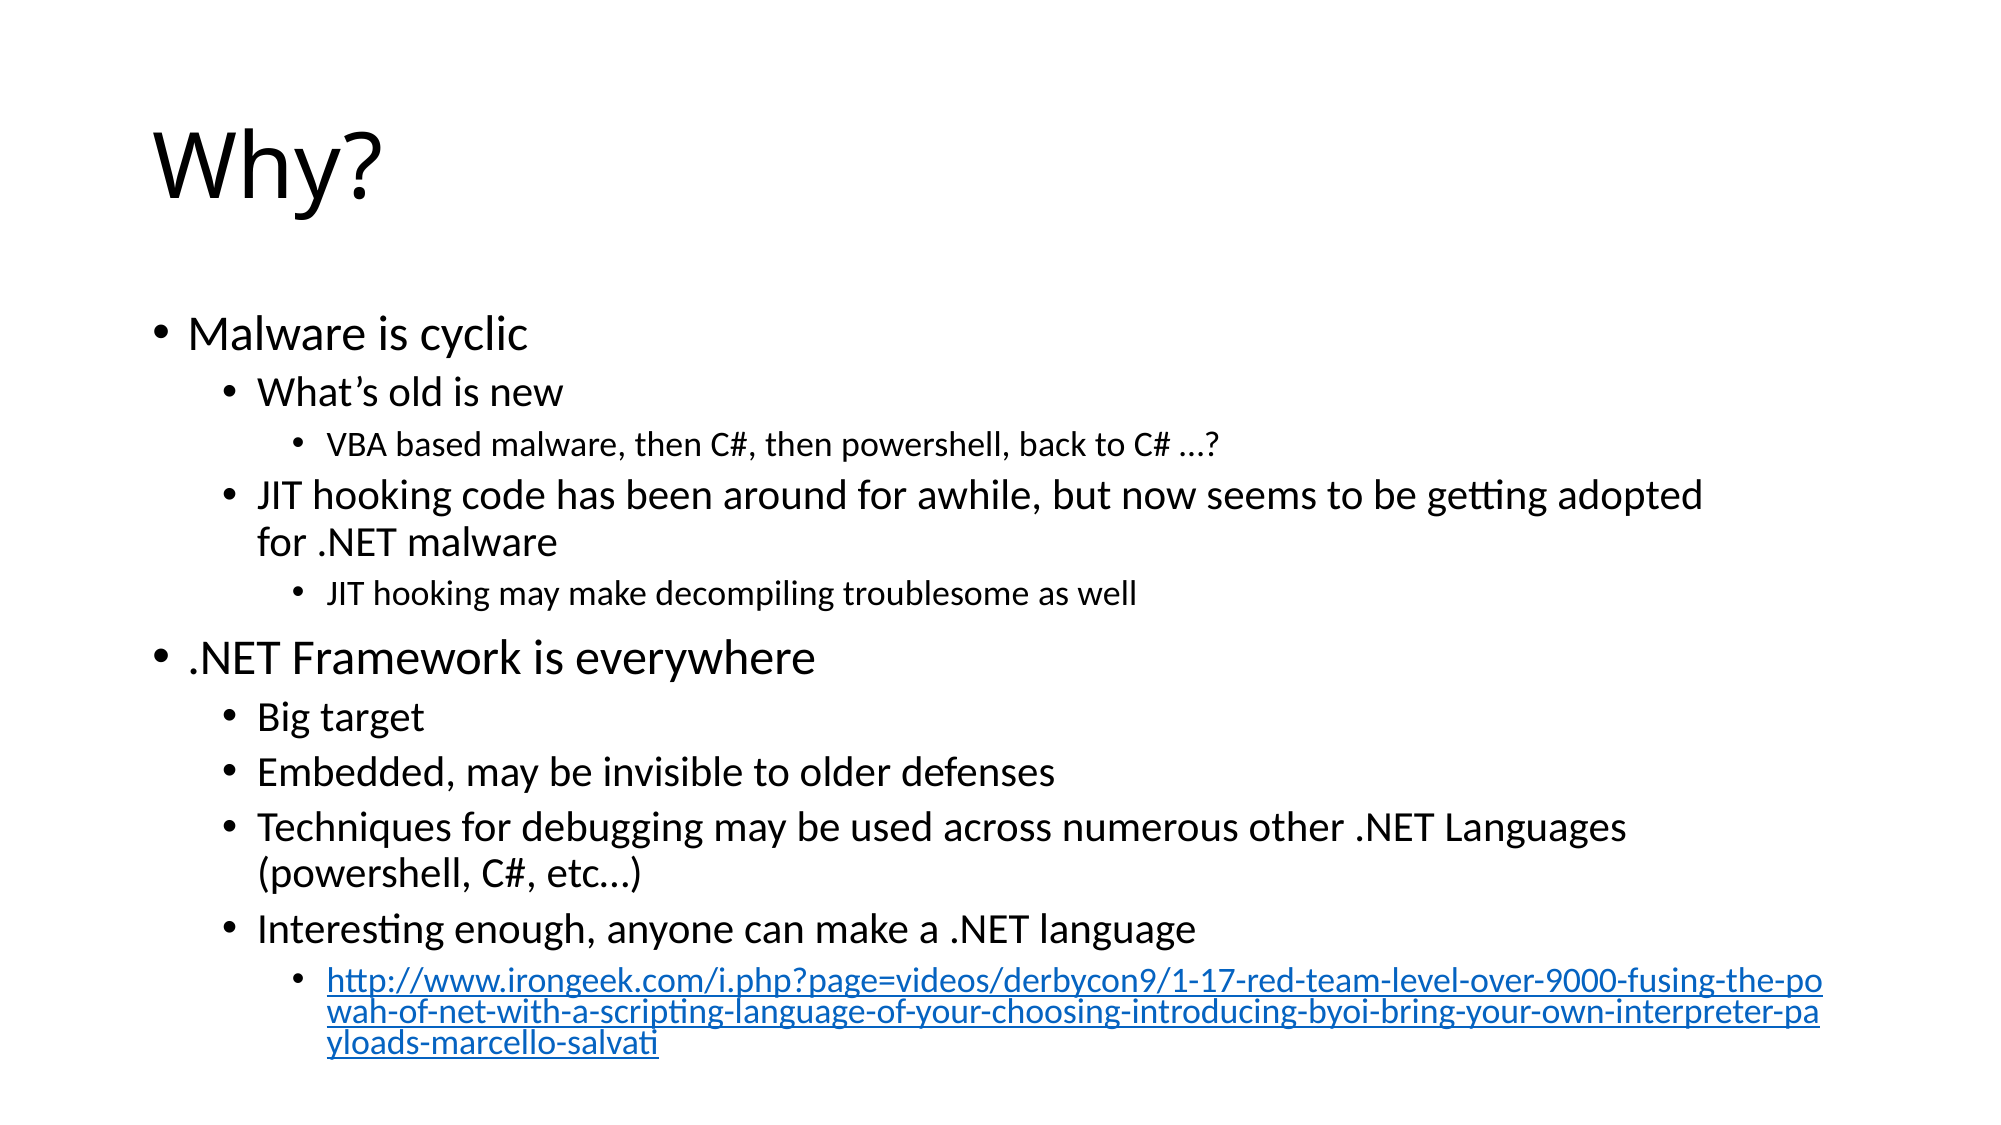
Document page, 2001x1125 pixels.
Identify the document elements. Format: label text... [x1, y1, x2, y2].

title Why? [137, 59, 1863, 278]
list Malware is cyclic What’s old is new VBA based malware, then C#, then powershell, back to C# …? JIT hooking code has been around for awhile, but now seems to be getting adopted for .NET malware JIT hooking may make decompiling troublesome as well .NET Framework is everywhere Big target Embedded, may be invisible to older defenses Techniques for debugging may be used across numerous other .NET Languages (powershell, C#, etc…) Interesting enough, anyone can make a .NET language http://www.irongeek.com/i.php?page=videos/derbycon9/1-17-red-team-level-over-9000-fusing-the-powah-of-net-with-a-scripting-language-of-your-choosing-introducing-byoi-bring-your-own-interpreter-payloads-marcello-salvati [137, 299, 1863, 1014]
